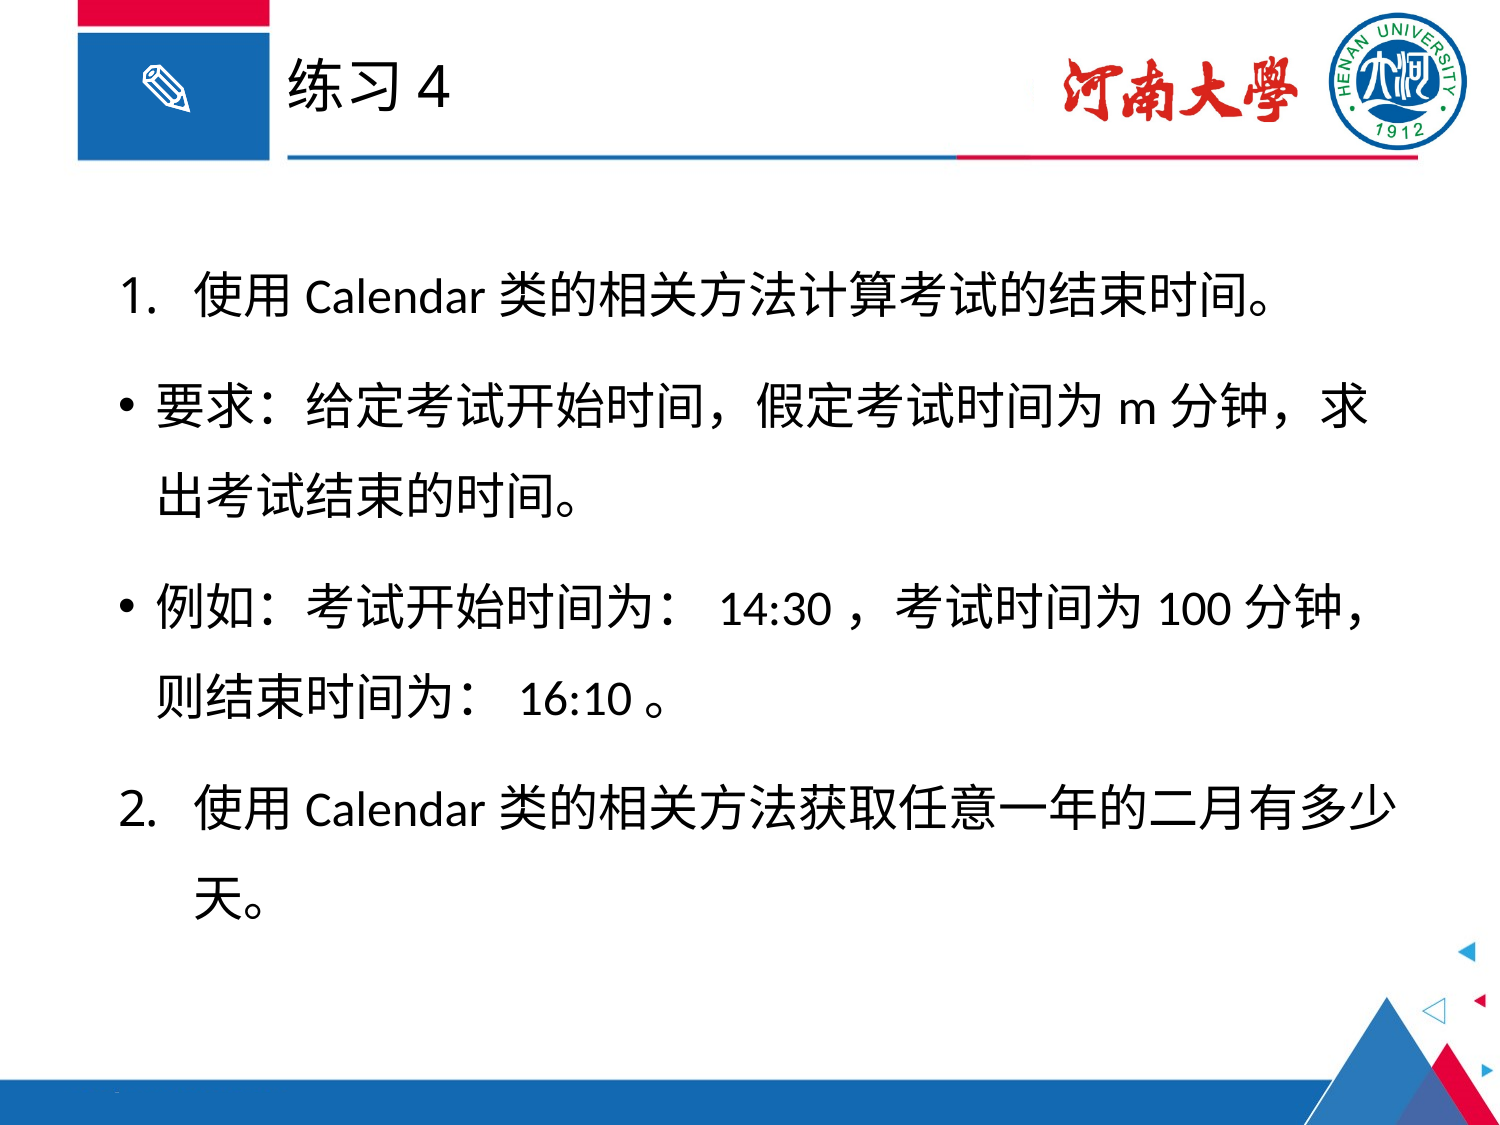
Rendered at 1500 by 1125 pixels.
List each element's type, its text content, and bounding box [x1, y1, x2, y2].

title 练习4 [271, 25, 1046, 153]
picture [0, 0, 1500, 1125]
list 使用Calendar类的相关方法计算考试的结束时间。 要求：给定考试开始时间，假定考试时间为m分钟，求出考试结束的时间。 例如：考试开始时间为：14:30，考试时间为100分钟，则结束时间为：16:10。 使用Calendar类的相关方法获取任意一年的二月有多少天。 [103, 226, 1430, 1014]
